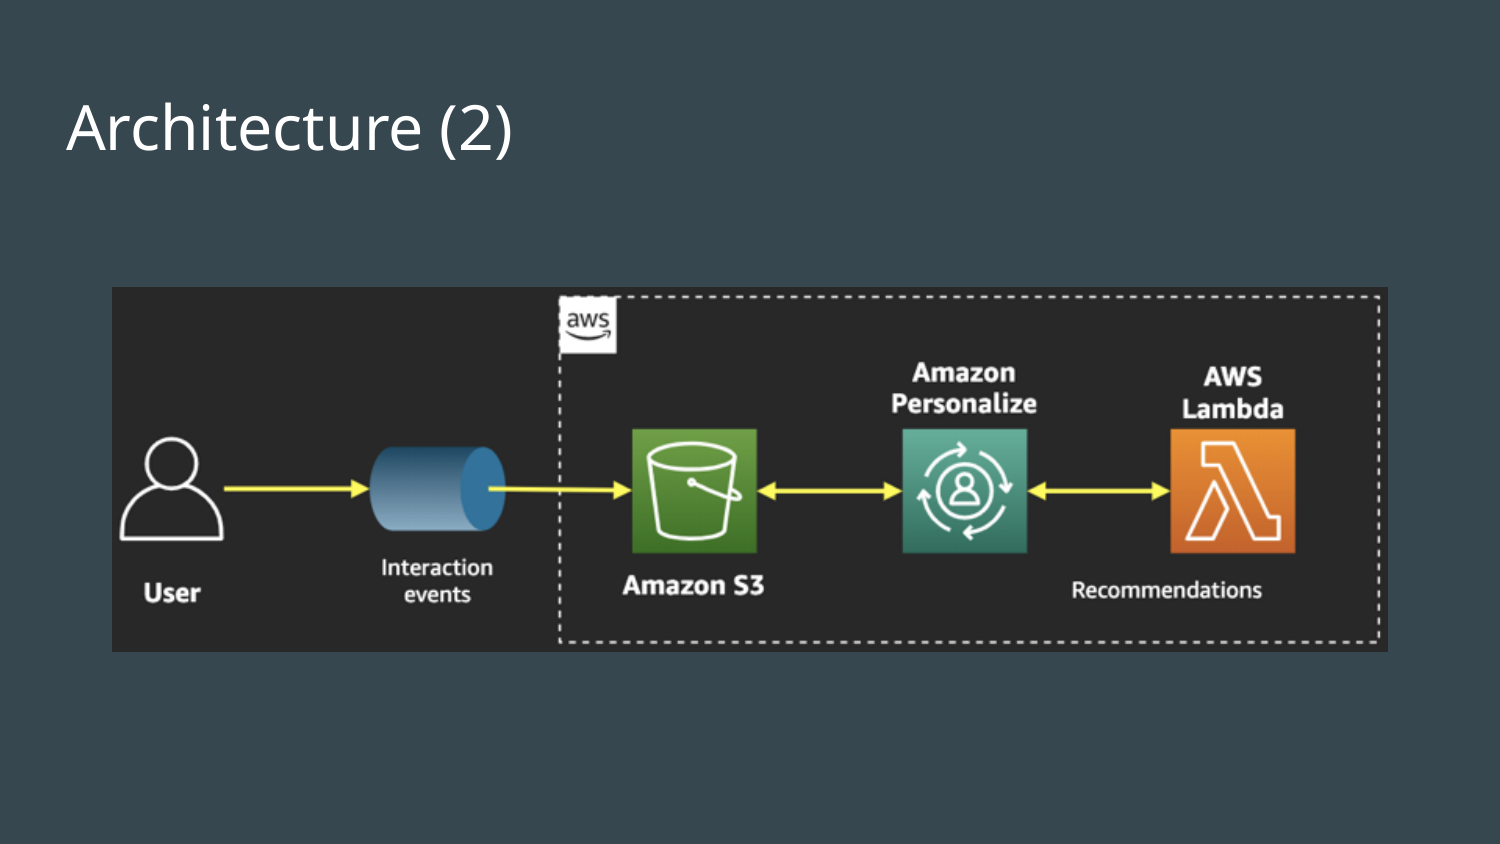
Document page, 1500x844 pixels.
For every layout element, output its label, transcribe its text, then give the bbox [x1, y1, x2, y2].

title Architecture (2) [51, 72, 1449, 167]
picture [112, 286, 1388, 652]
